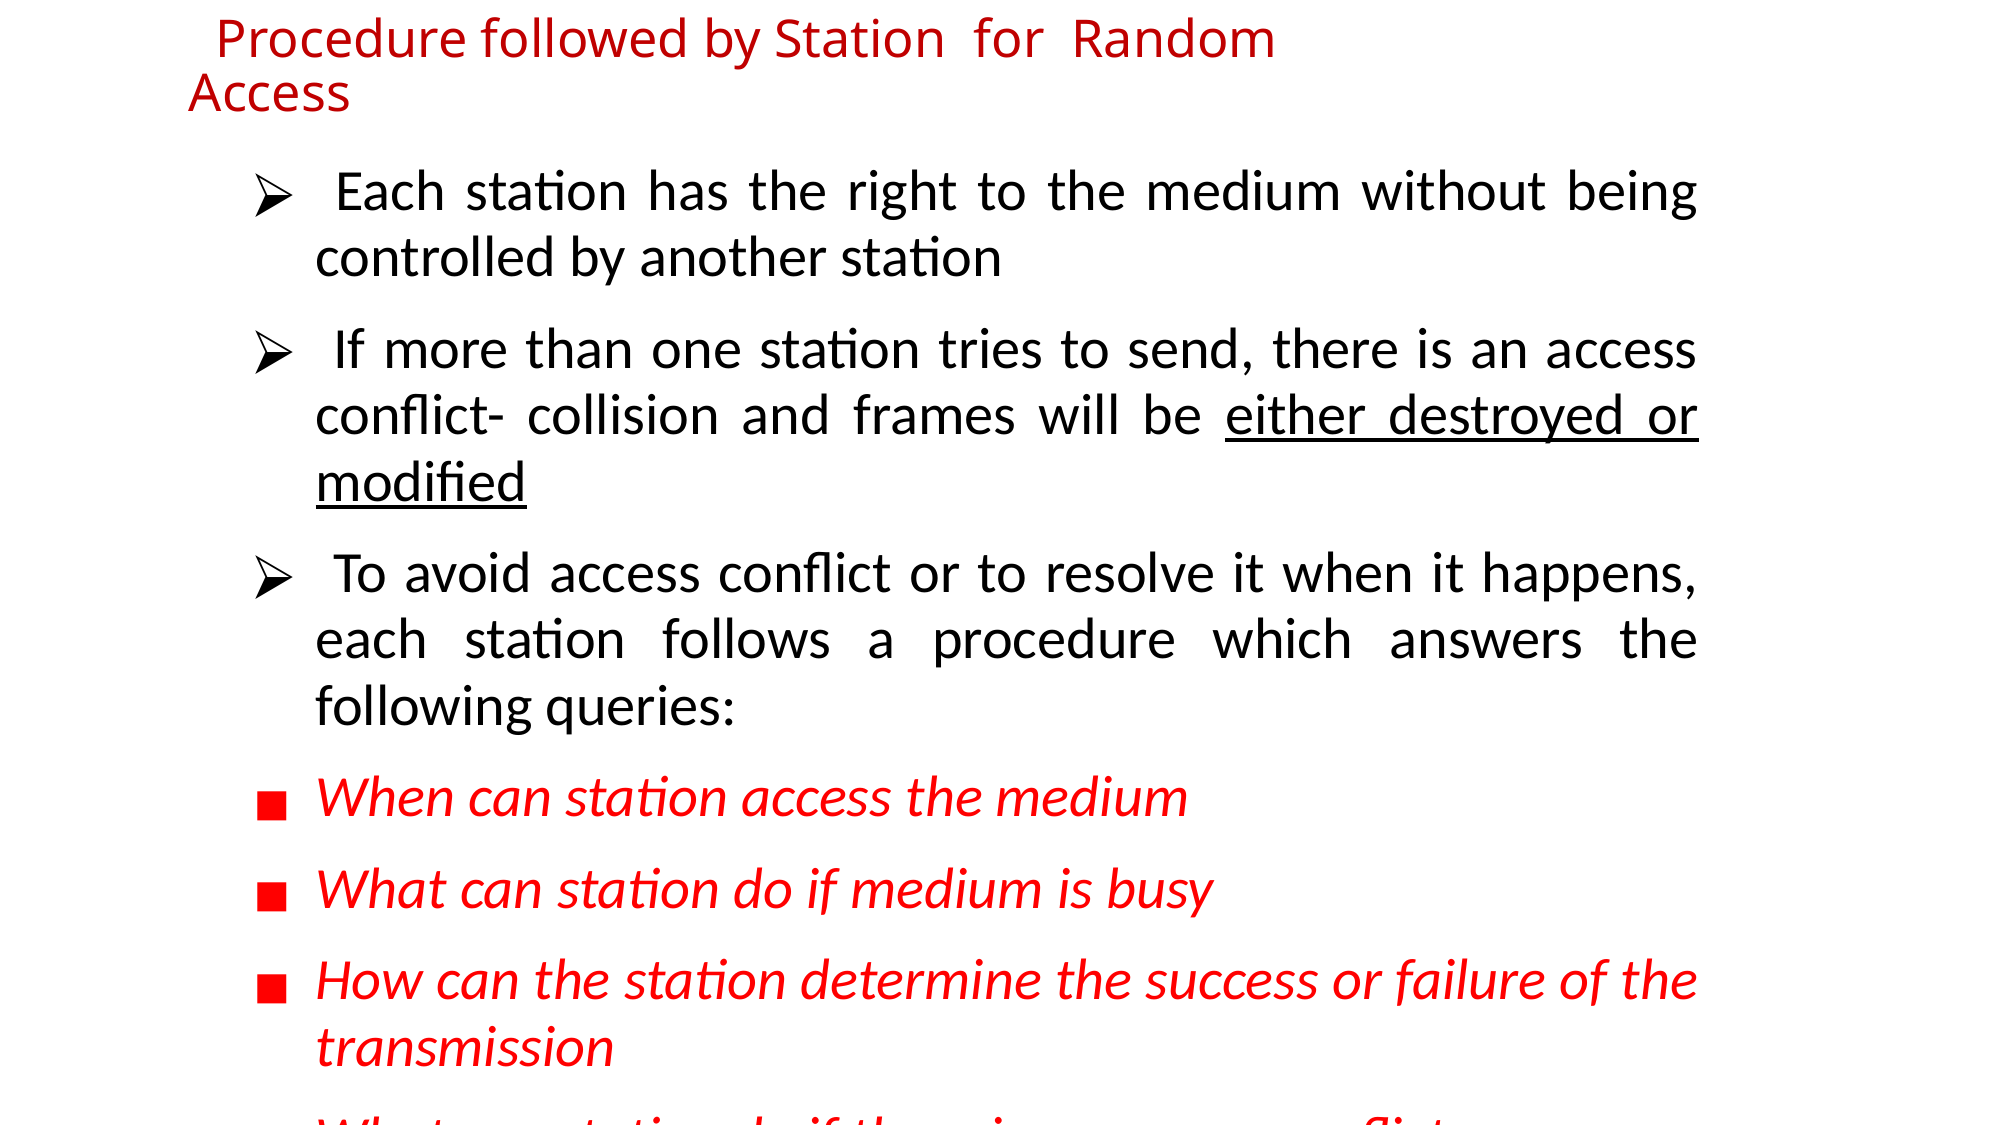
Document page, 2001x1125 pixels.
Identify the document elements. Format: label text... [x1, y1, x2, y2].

list Each station has the right to the medium without being controlled by another station If more than one station tries to send, there is an access conflict- collision and frames will be either destroyed or modified To avoid access conflict or to resolve it when it happens, each station follows a procedure which answers the following queries: When can station access the medium What can station do if medium is busy How can the station determine the success or failure of the transmission What can station do if there is an access conflict [237, 149, 1714, 1075]
title Procedure followed by Station for Random Access [188, 5, 1364, 131]
